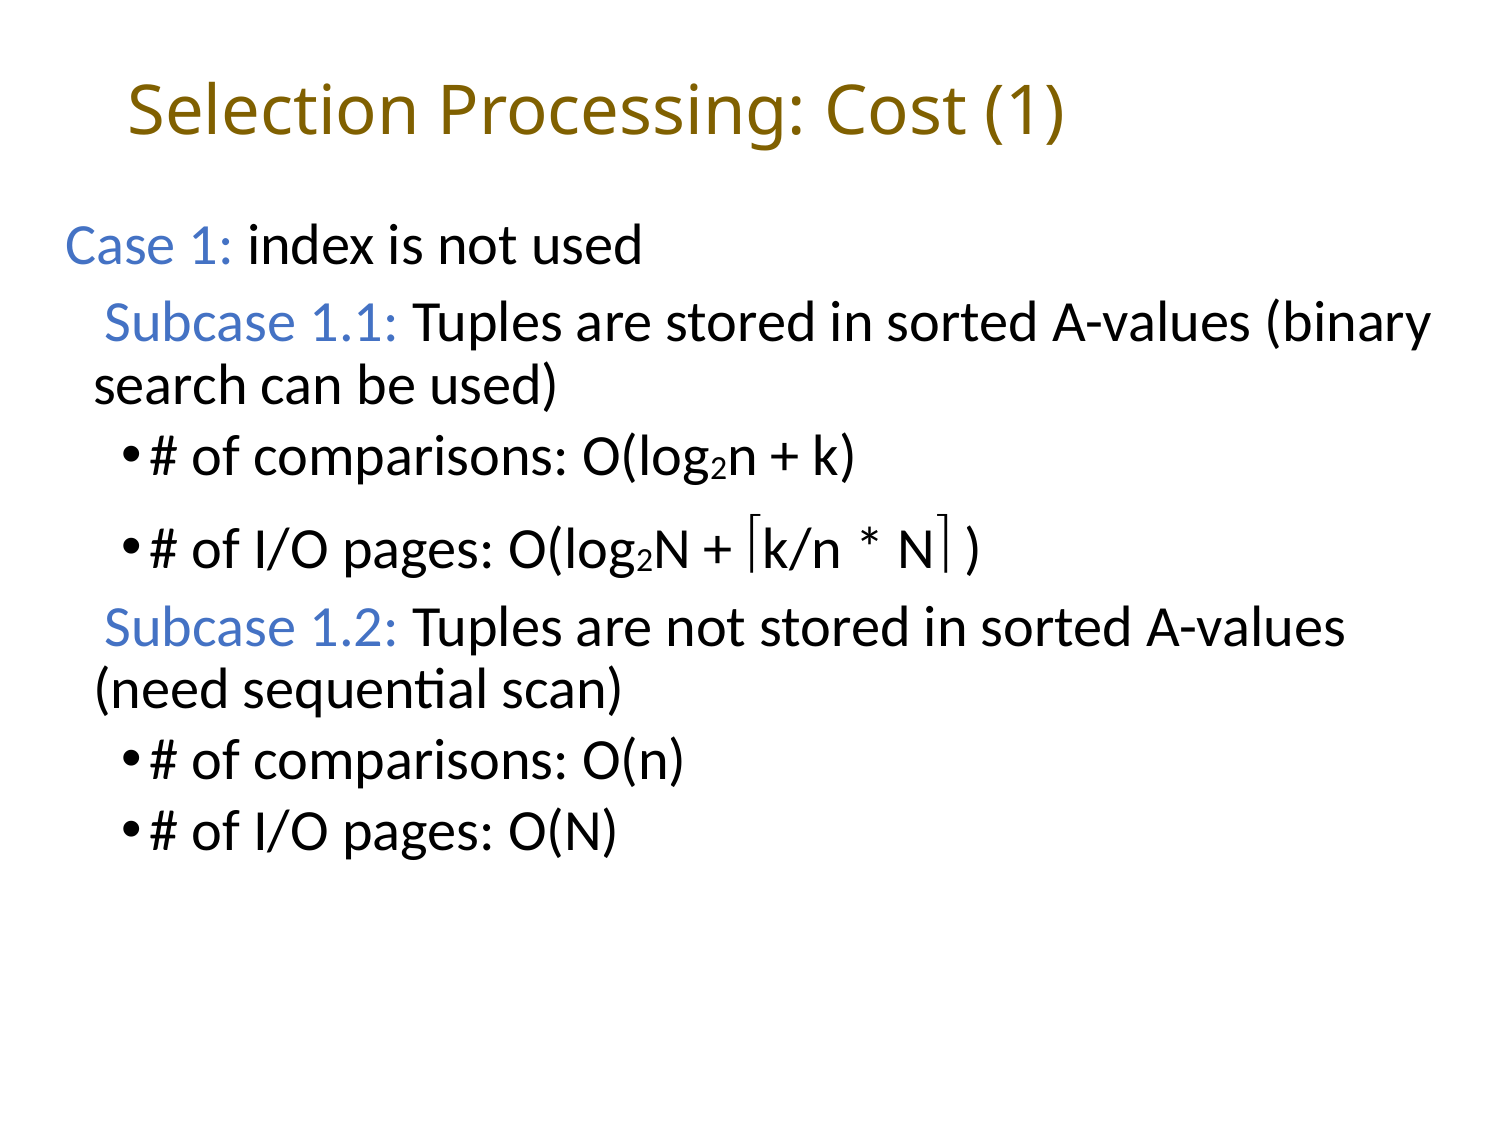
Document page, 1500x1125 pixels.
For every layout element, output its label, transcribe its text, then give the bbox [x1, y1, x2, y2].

list Case 1: index is not used Subcase 1.1: Tuples are stored in sorted A-values (binary search can be used) # of comparisons: O(log2n + k) # of I/O pages: O(log2N + k/n * N ) Subcase 1.2: Tuples are not stored in sorted A-values (need sequential scan) # of comparisons: O(n) # of I/O pages: O(N) [50, 212, 1450, 1063]
title Selection Processing: Cost (1) [112, 50, 1388, 175]
